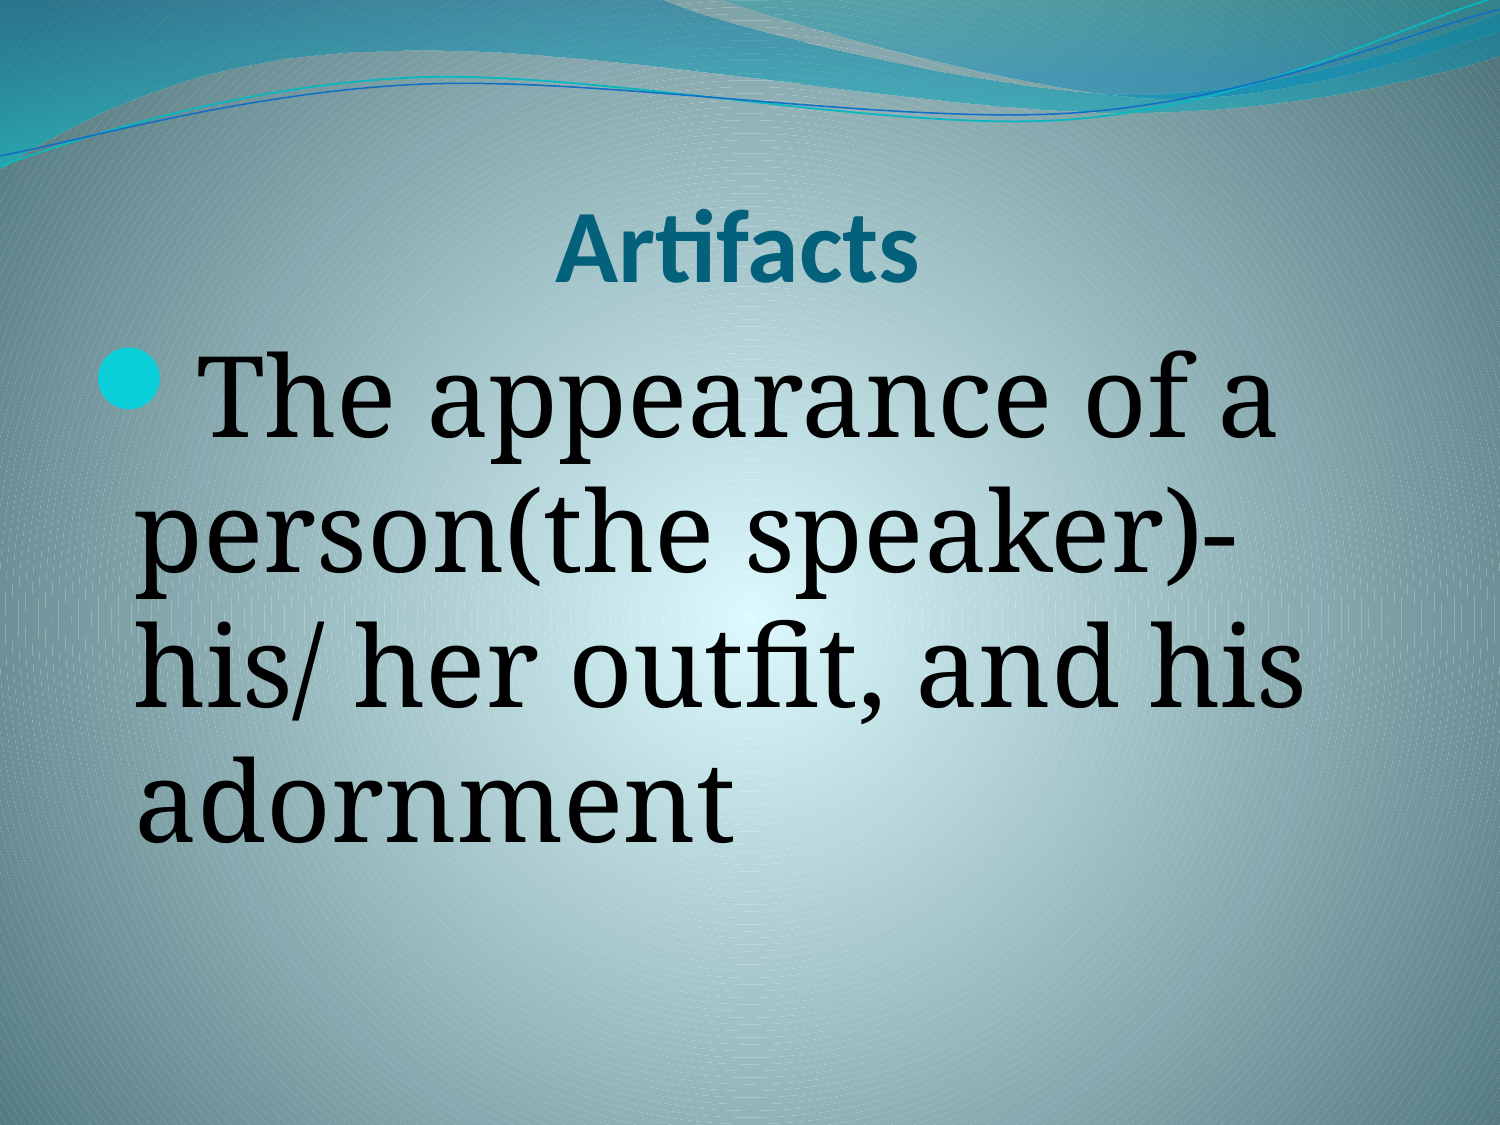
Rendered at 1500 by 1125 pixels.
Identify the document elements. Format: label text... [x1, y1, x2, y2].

list The appearance of a person(the speaker)- his/ her outfit, and his adornment [75, 317, 1425, 1038]
title Artifacts [75, 115, 1425, 303]
